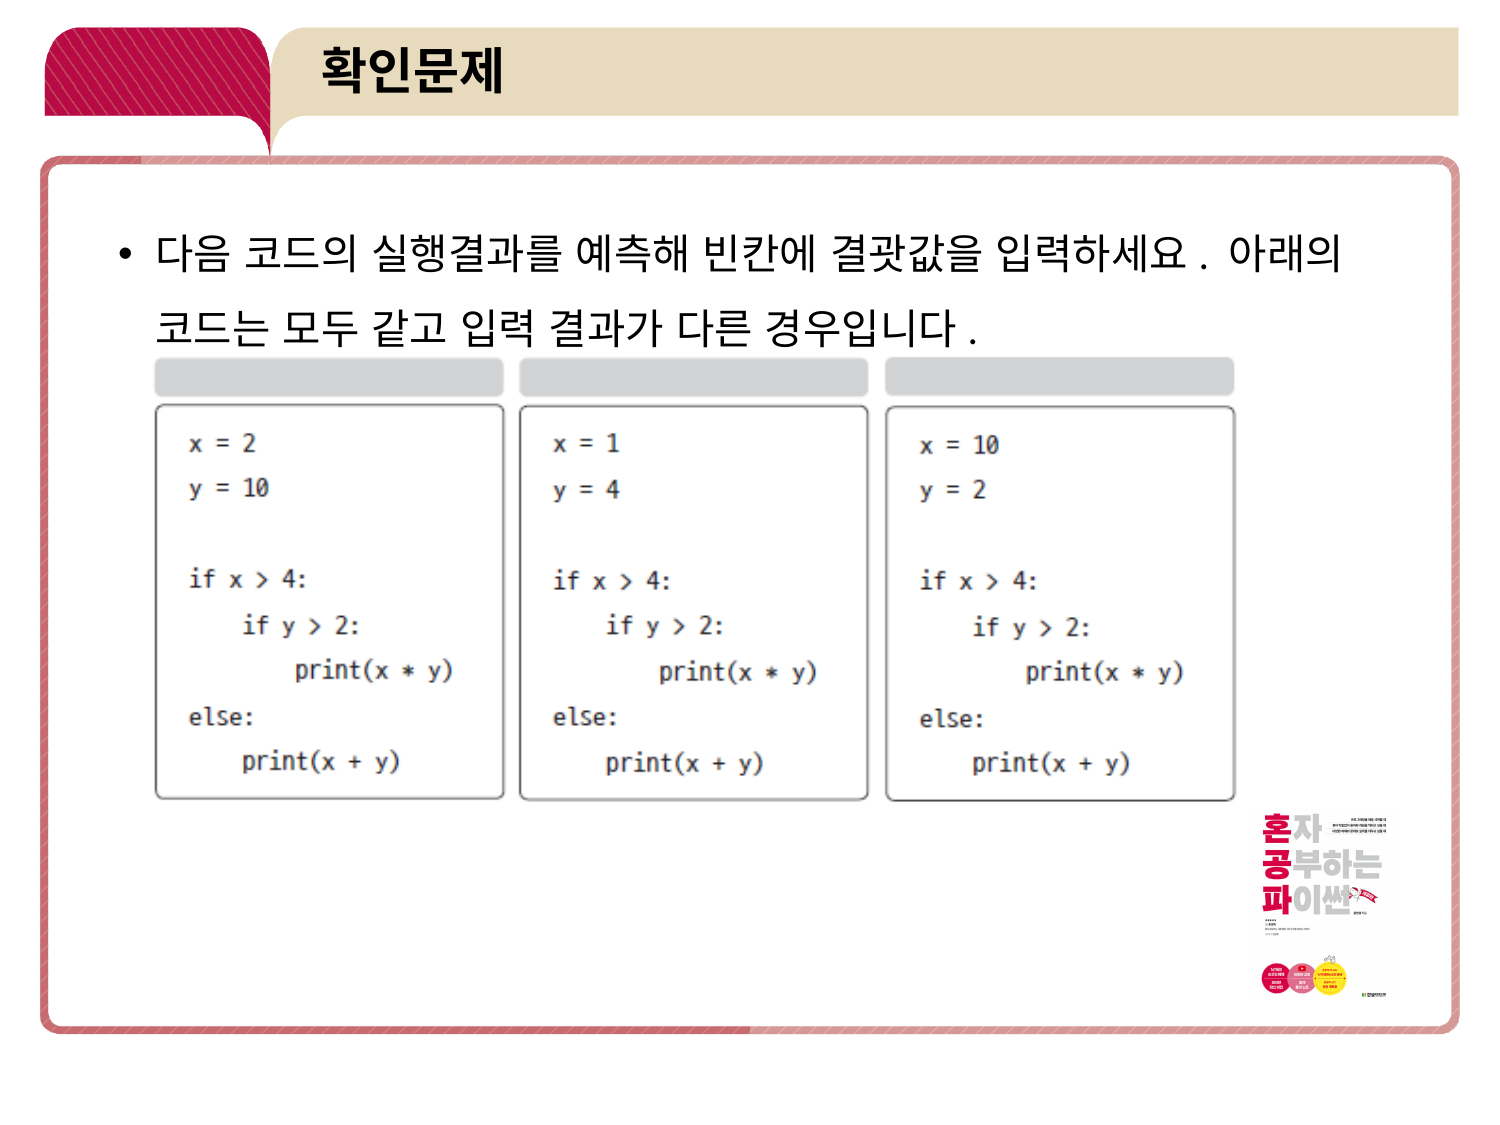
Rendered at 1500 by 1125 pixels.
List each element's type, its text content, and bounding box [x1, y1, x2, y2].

title 확인문제 [306, 42, 1385, 105]
list 다음 코드의 실행결과를 예측해 빈칸에 결괏값을 입력하세요. 아래의 코드는 모두 같고 입력 결과가 다른 경우입니다. [103, 195, 1397, 1014]
picture [0, 0, 1500, 1043]
